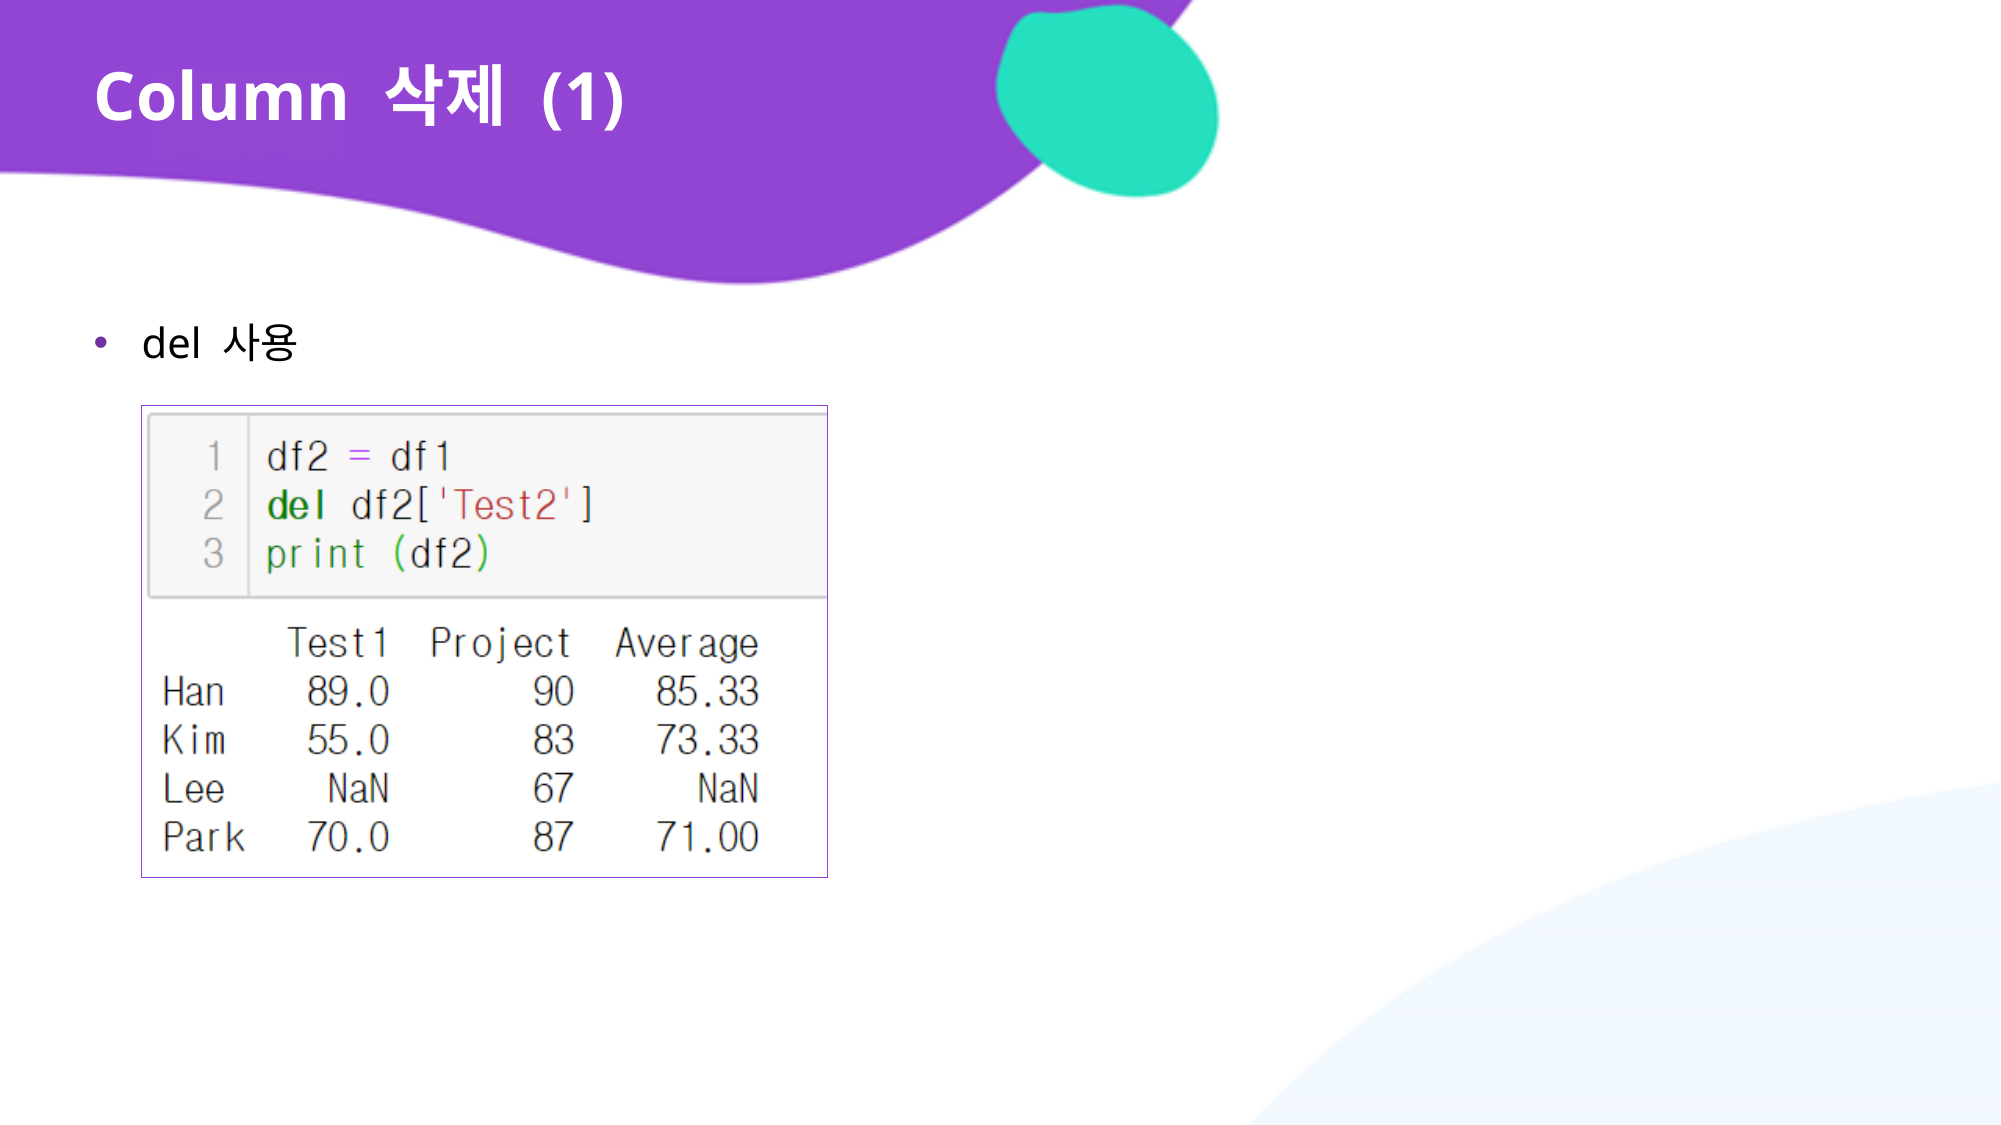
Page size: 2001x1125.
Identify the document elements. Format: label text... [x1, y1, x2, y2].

picture [0, 0, 2001, 1125]
title Column 삭제 (1) [78, 12, 1804, 184]
list del 사용 [78, 284, 1804, 999]
